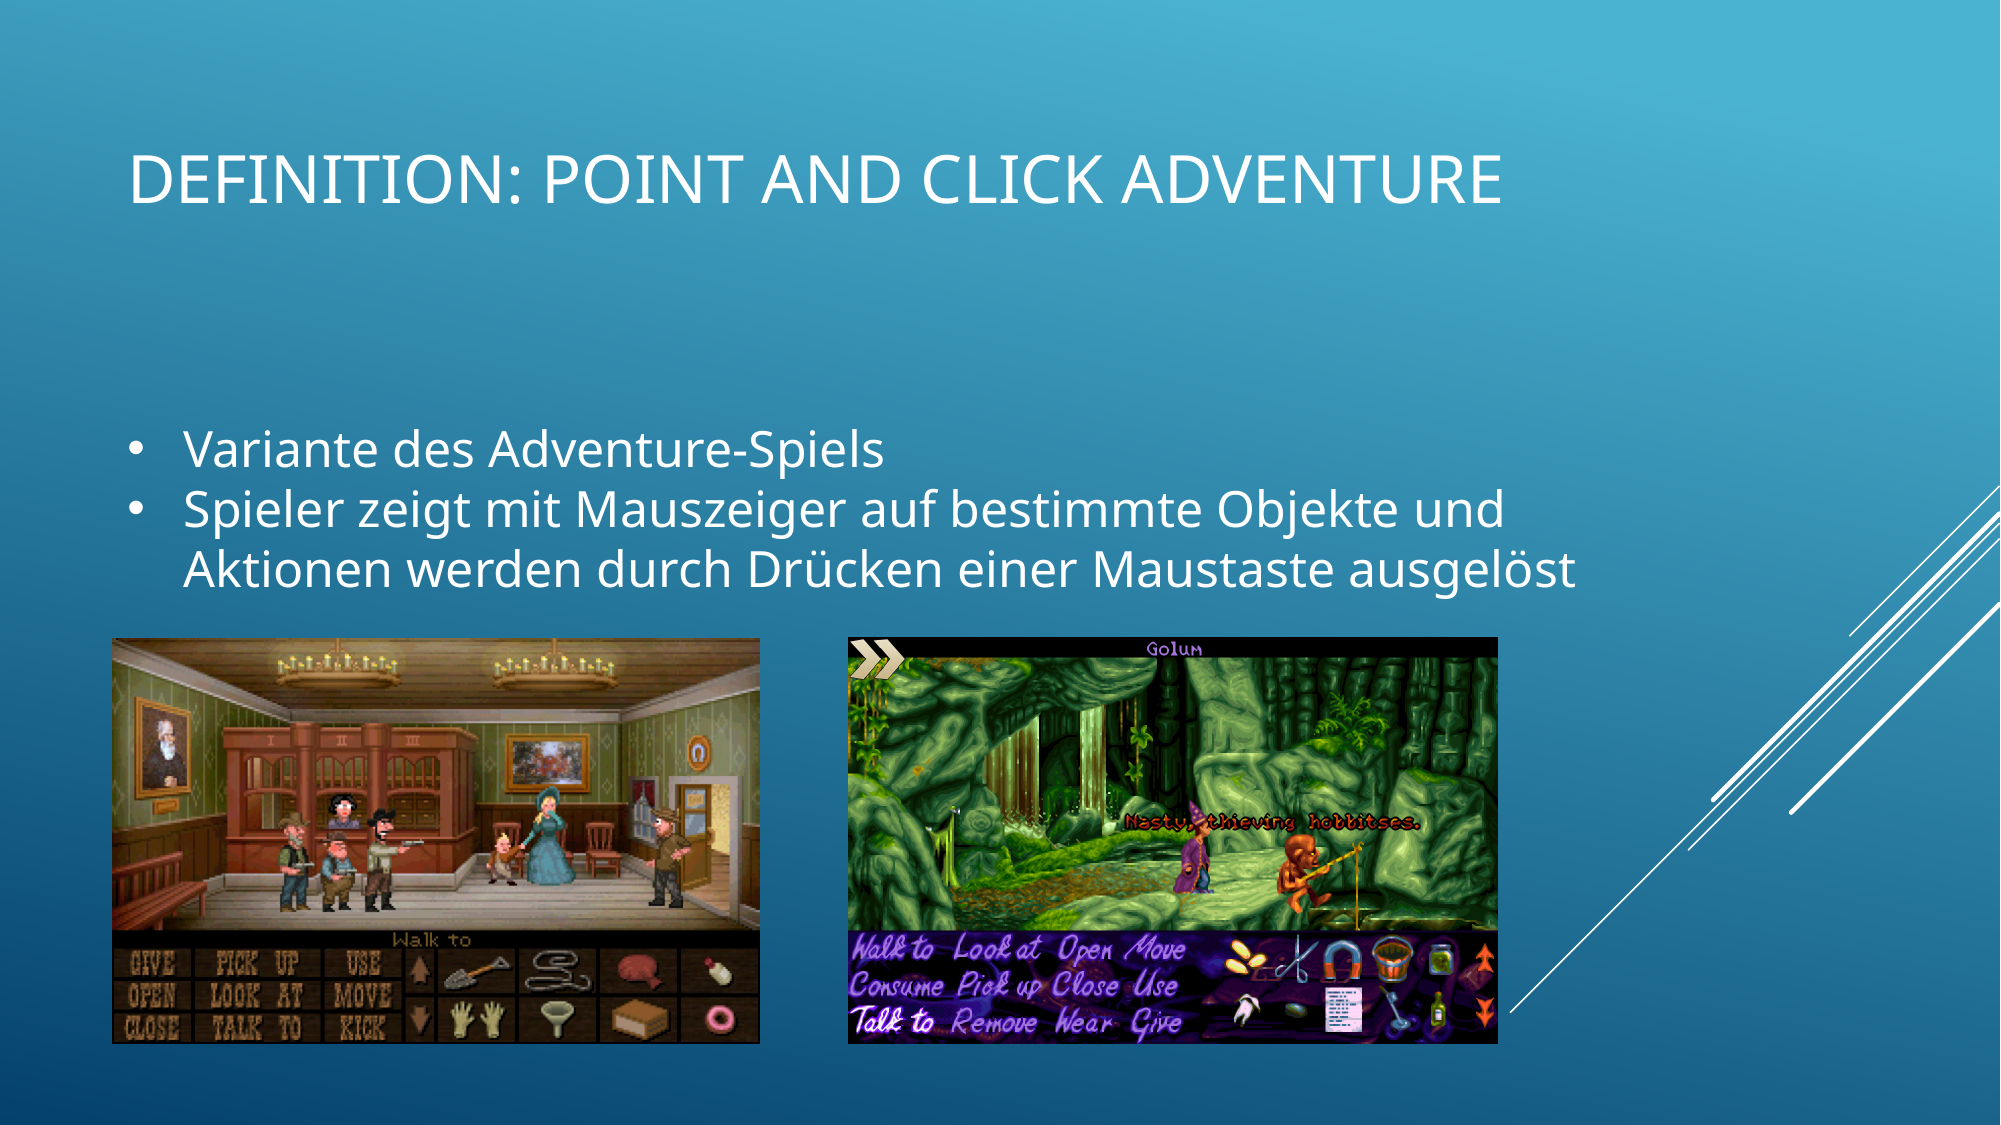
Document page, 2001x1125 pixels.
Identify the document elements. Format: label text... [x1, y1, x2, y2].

list Variante des Adventure-Spiels Spieler zeigt mit Mauszeiger auf bestimmte Objekte und Aktionen werden durch Drücken einer Maustaste ausgelöst [112, 181, 1733, 834]
picture [848, 637, 1498, 1044]
picture [111, 638, 760, 1044]
title Definition: Point and Click Adventure [112, 112, 1803, 242]
